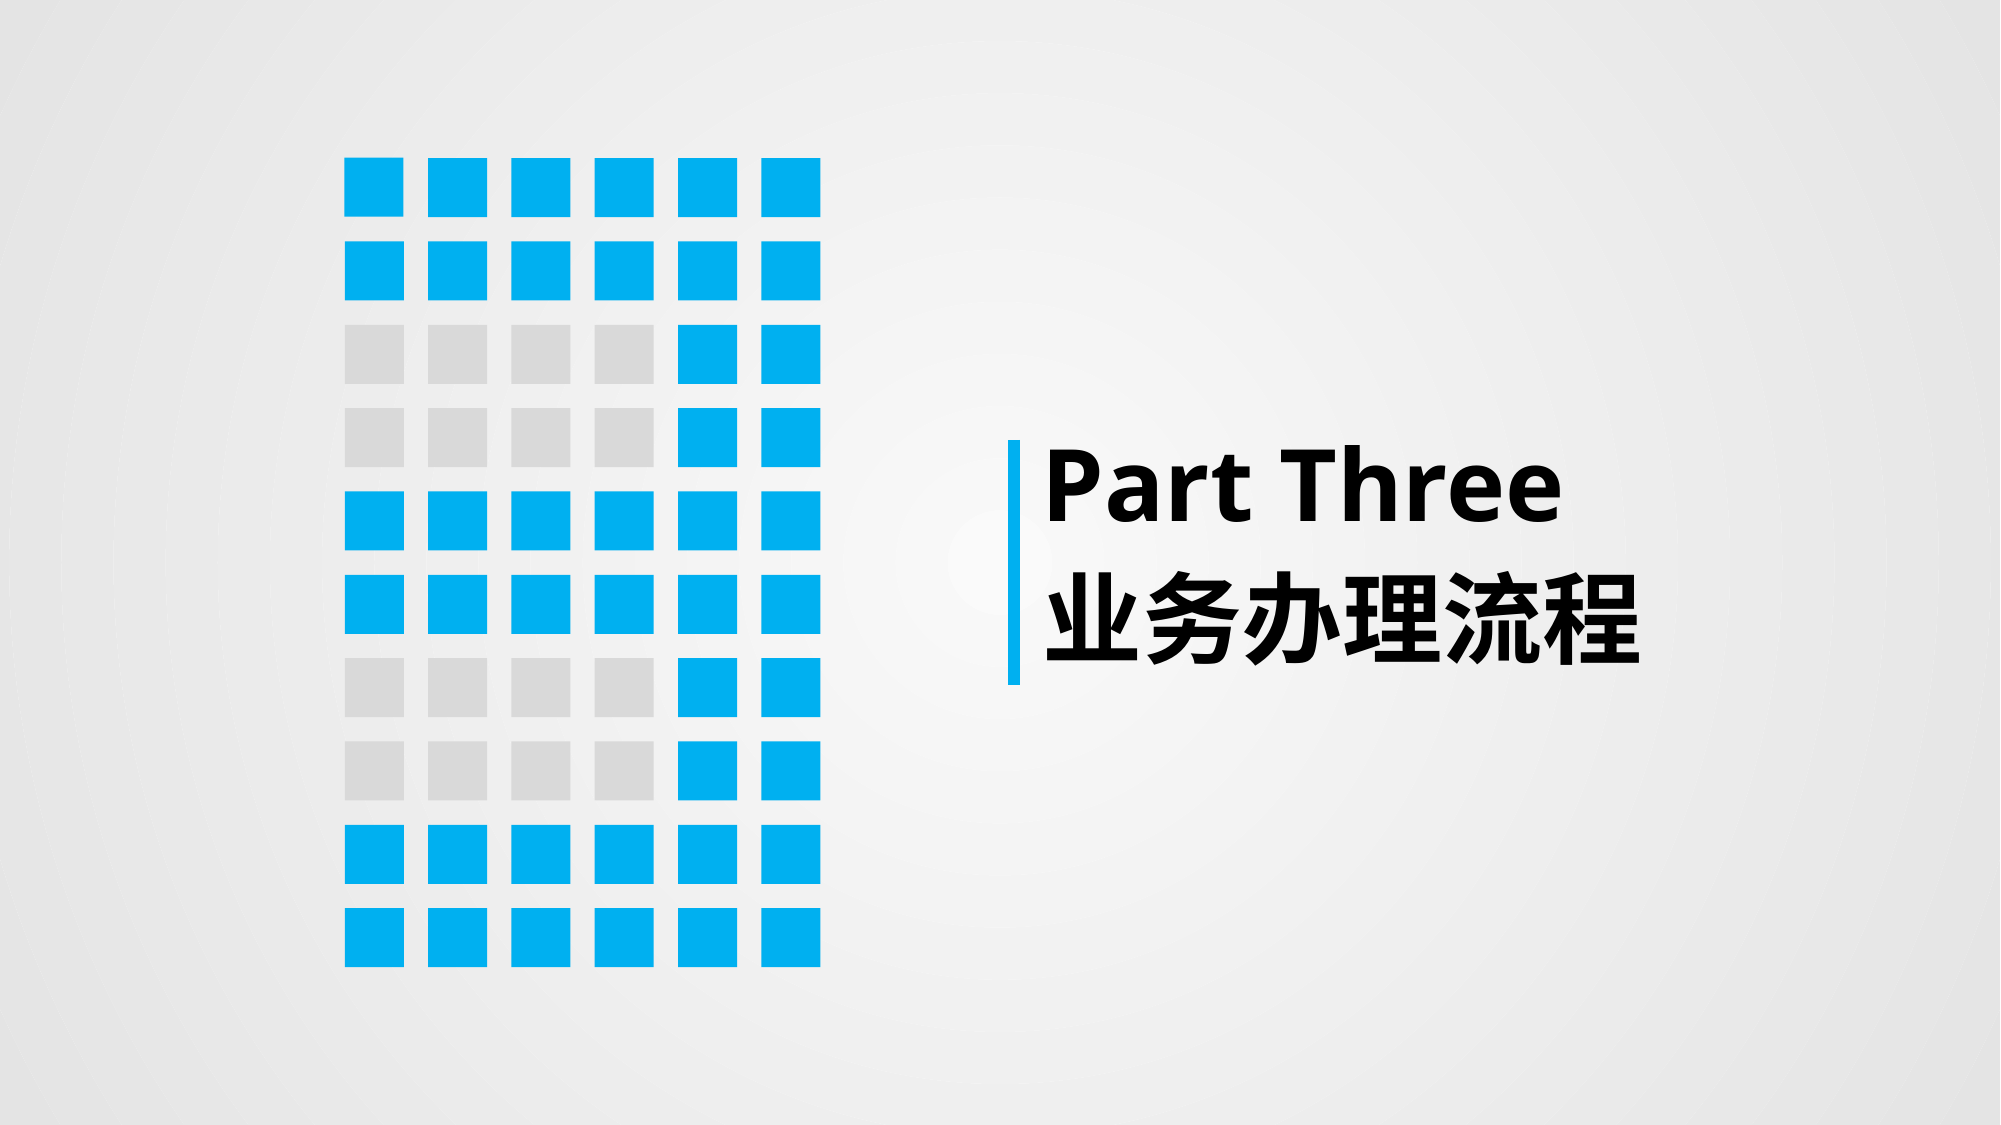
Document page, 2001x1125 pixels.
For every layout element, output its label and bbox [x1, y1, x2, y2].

text_box [344, 157, 821, 968]
text_box [1013, 427, 1672, 698]
